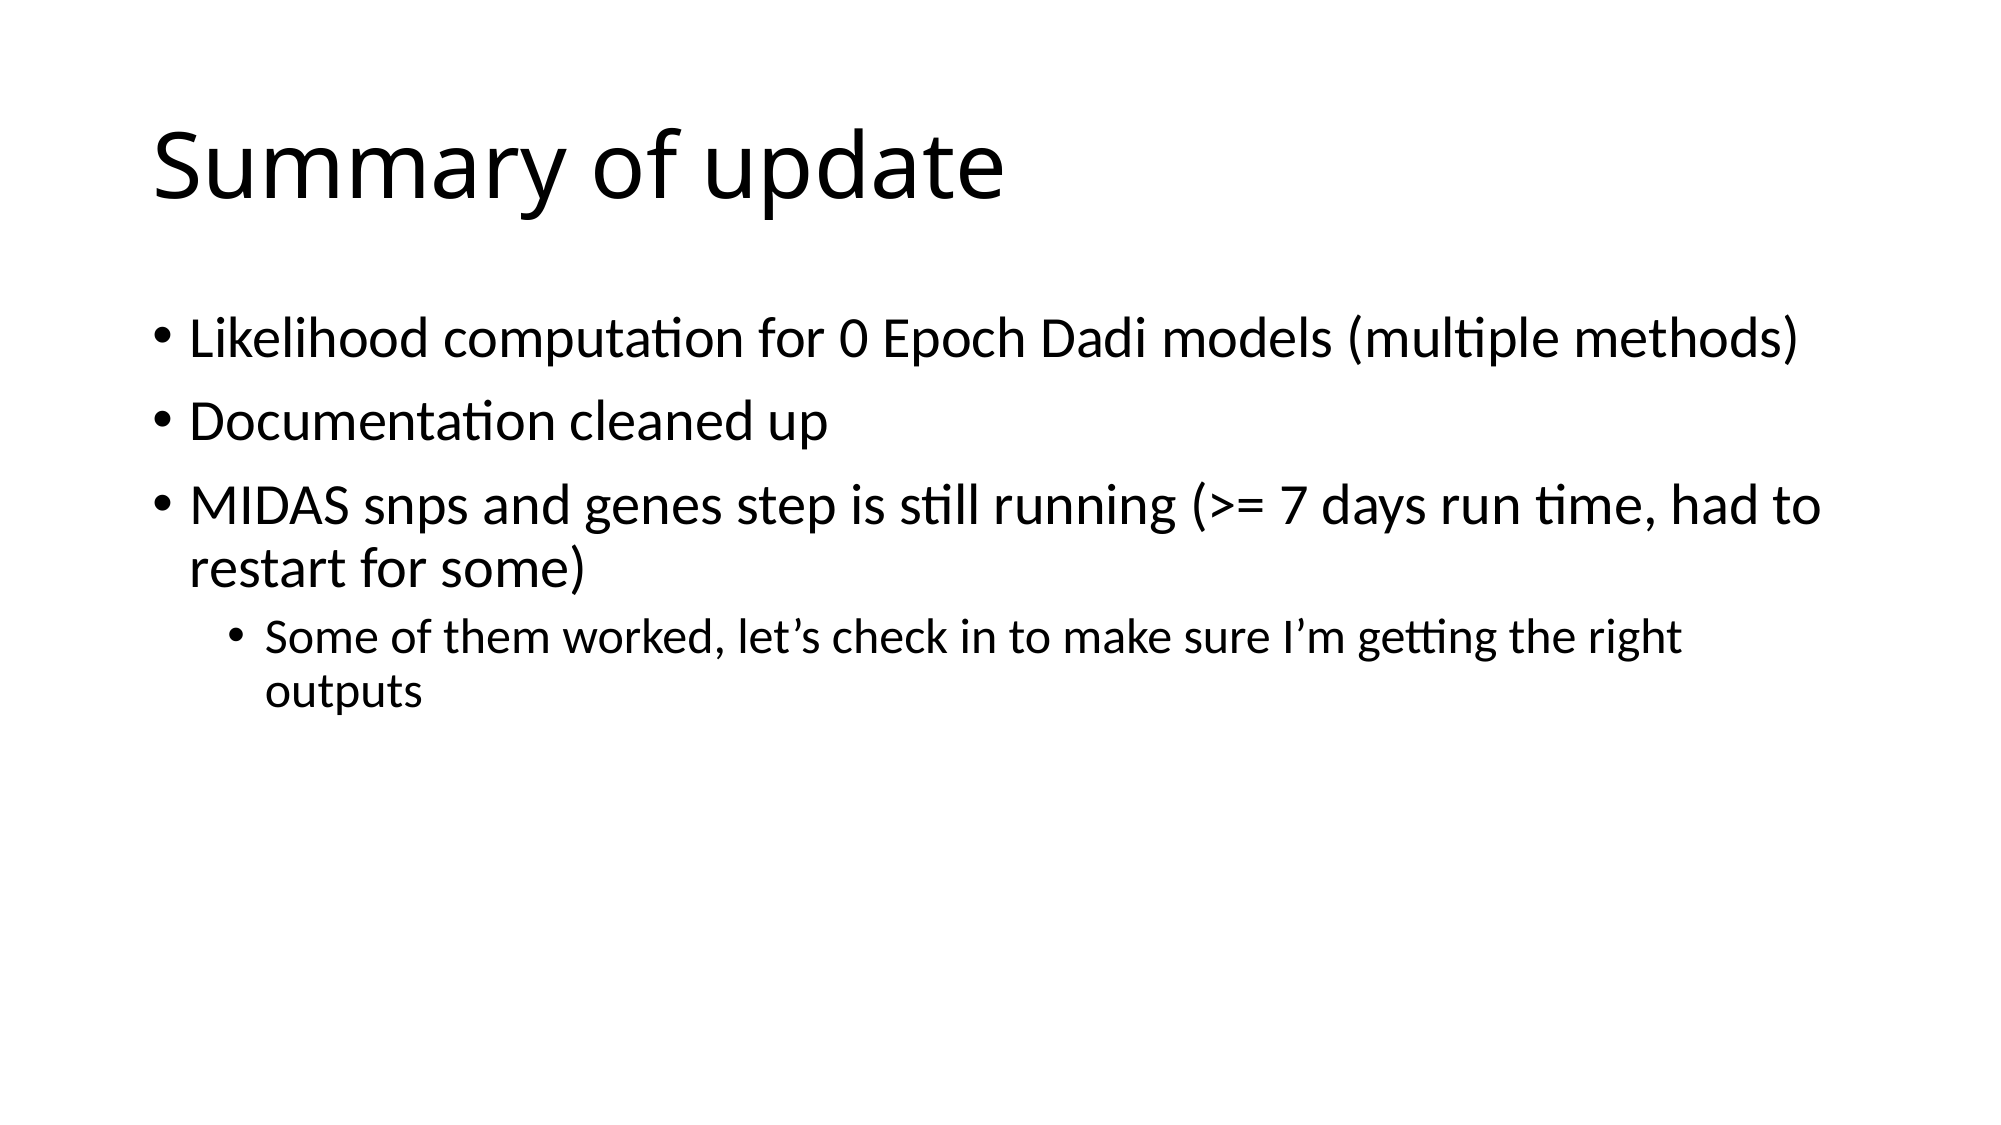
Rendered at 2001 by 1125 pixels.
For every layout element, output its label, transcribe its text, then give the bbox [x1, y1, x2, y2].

list Likelihood computation for 0 Epoch Dadi models (multiple methods) Documentation cleaned up MIDAS snps and genes step is still running (>= 7 days run time, had to restart for some) Some of them worked, let’s check in to make sure I’m getting the right outputs [137, 299, 1863, 1014]
title Summary of update [137, 59, 1863, 278]
